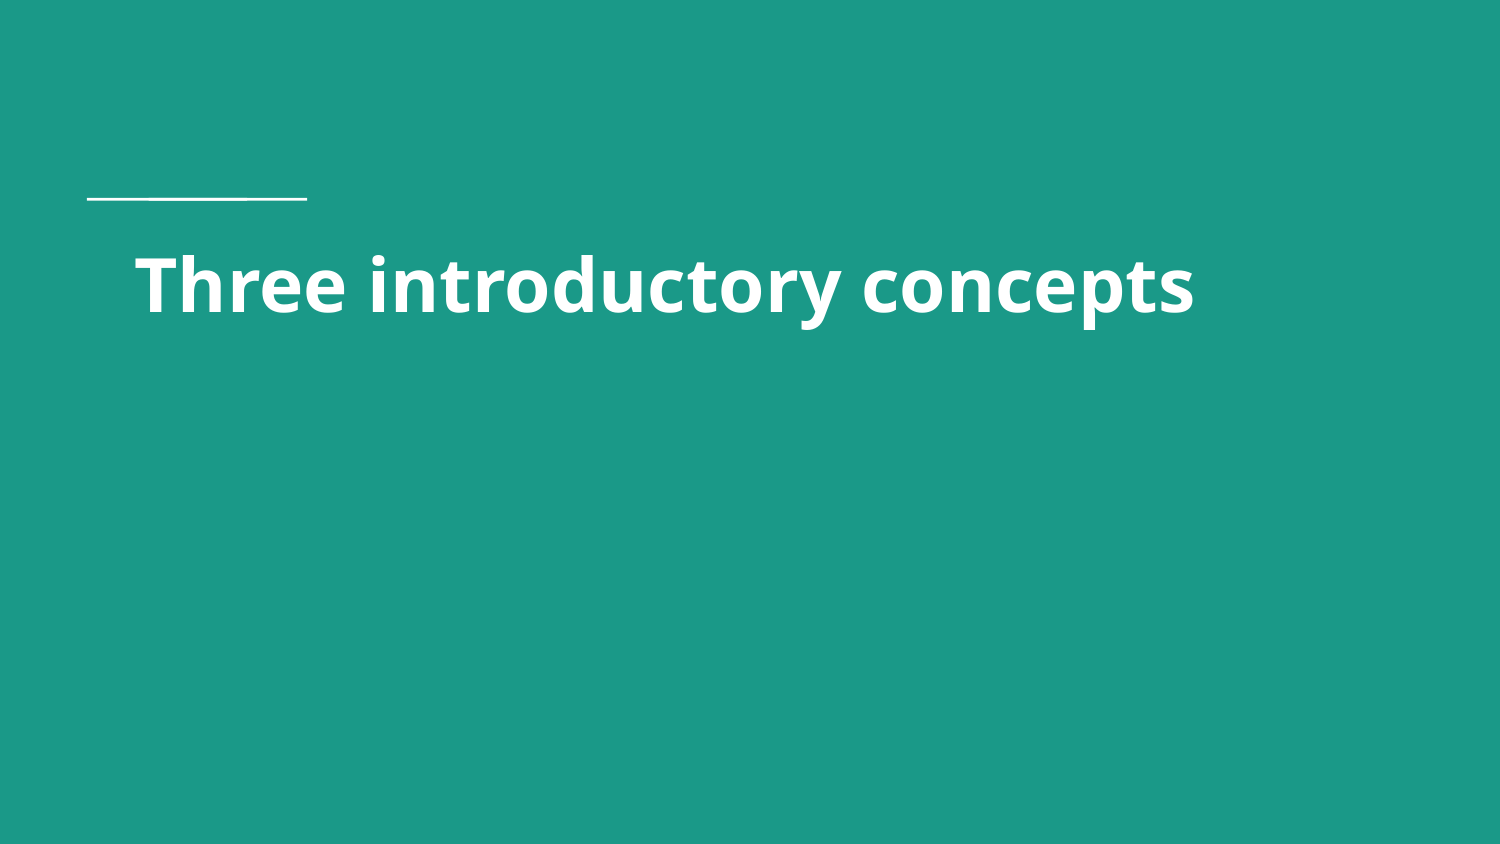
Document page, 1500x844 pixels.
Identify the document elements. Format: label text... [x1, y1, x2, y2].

title Three introductory concepts [119, 216, 1381, 466]
